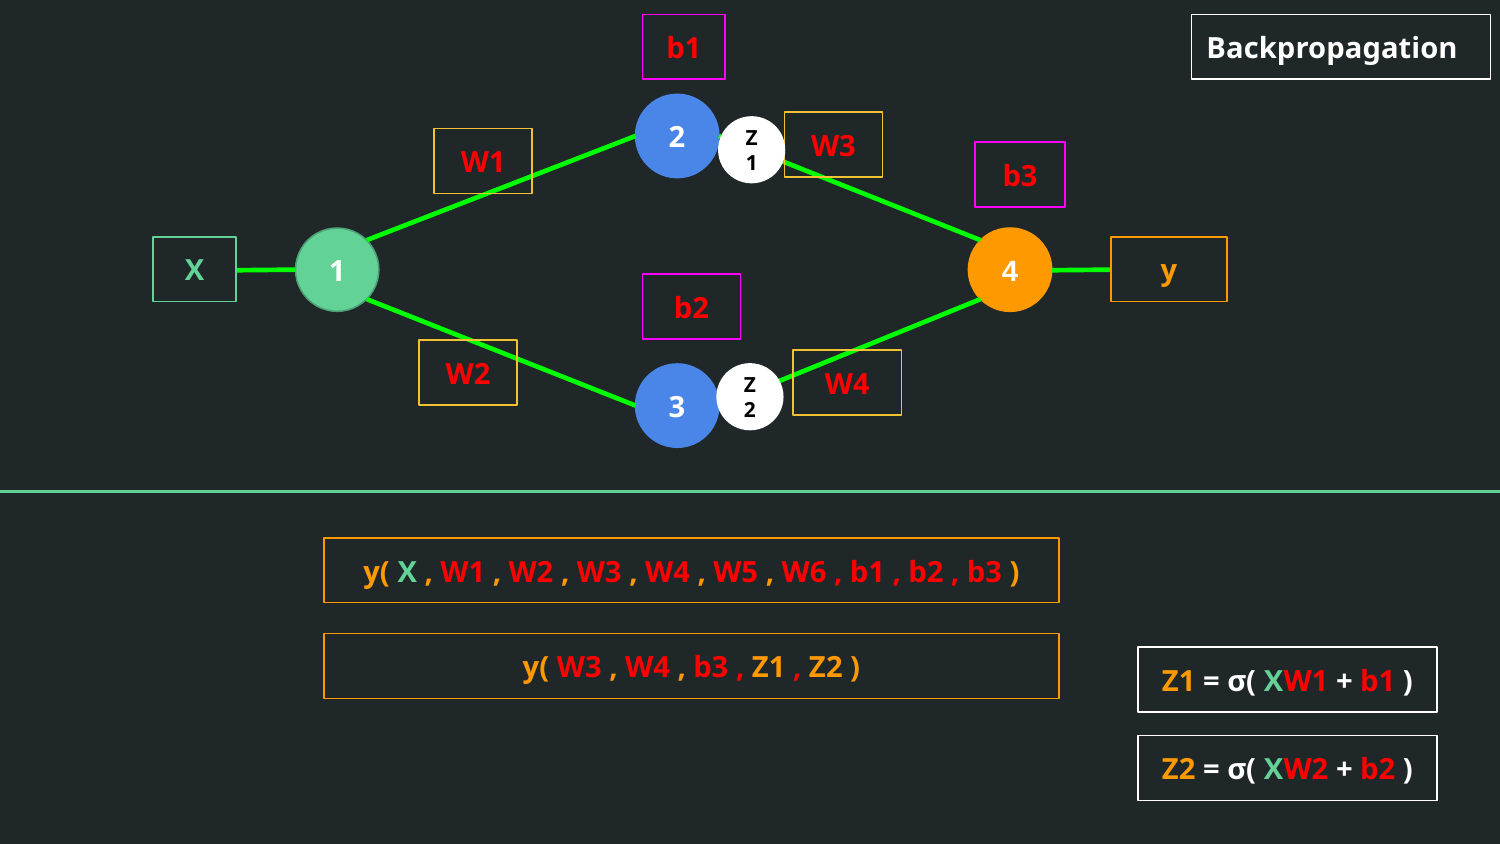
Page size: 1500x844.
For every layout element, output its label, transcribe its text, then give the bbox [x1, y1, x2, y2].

text_box 4 [968, 228, 1052, 312]
text_box X [152, 236, 236, 302]
text_box b3 [985, 142, 1066, 207]
text_box 2 [635, 94, 719, 178]
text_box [366, 135, 636, 241]
text_box Z2 [721, 413, 779, 430]
text_box y( W3 , W4 , b3 , Z1 , Z2 ) [323, 633, 1059, 699]
text_box W3 [784, 111, 883, 134]
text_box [366, 298, 636, 406]
text_box y [1111, 236, 1227, 302]
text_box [718, 298, 981, 406]
text_box y( X , W1 , W2 , W3 , W4 , W5 , W6 , b1 , b2 , b3 ) [323, 537, 1059, 603]
text_box 3 [636, 363, 719, 448]
text_box Z1 [722, 116, 781, 134]
text_box b2 [642, 274, 741, 340]
text_box Z1 = σ( XW1 + b1 ) [1137, 647, 1437, 713]
text_box Z2 = σ( XW2 + b2 ) [1137, 735, 1437, 801]
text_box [718, 135, 981, 241]
text_box Backpropagation [1191, 14, 1491, 80]
text_box W1 [434, 128, 533, 134]
text_box 1 [295, 228, 379, 312]
text_box b1 [642, 14, 726, 80]
